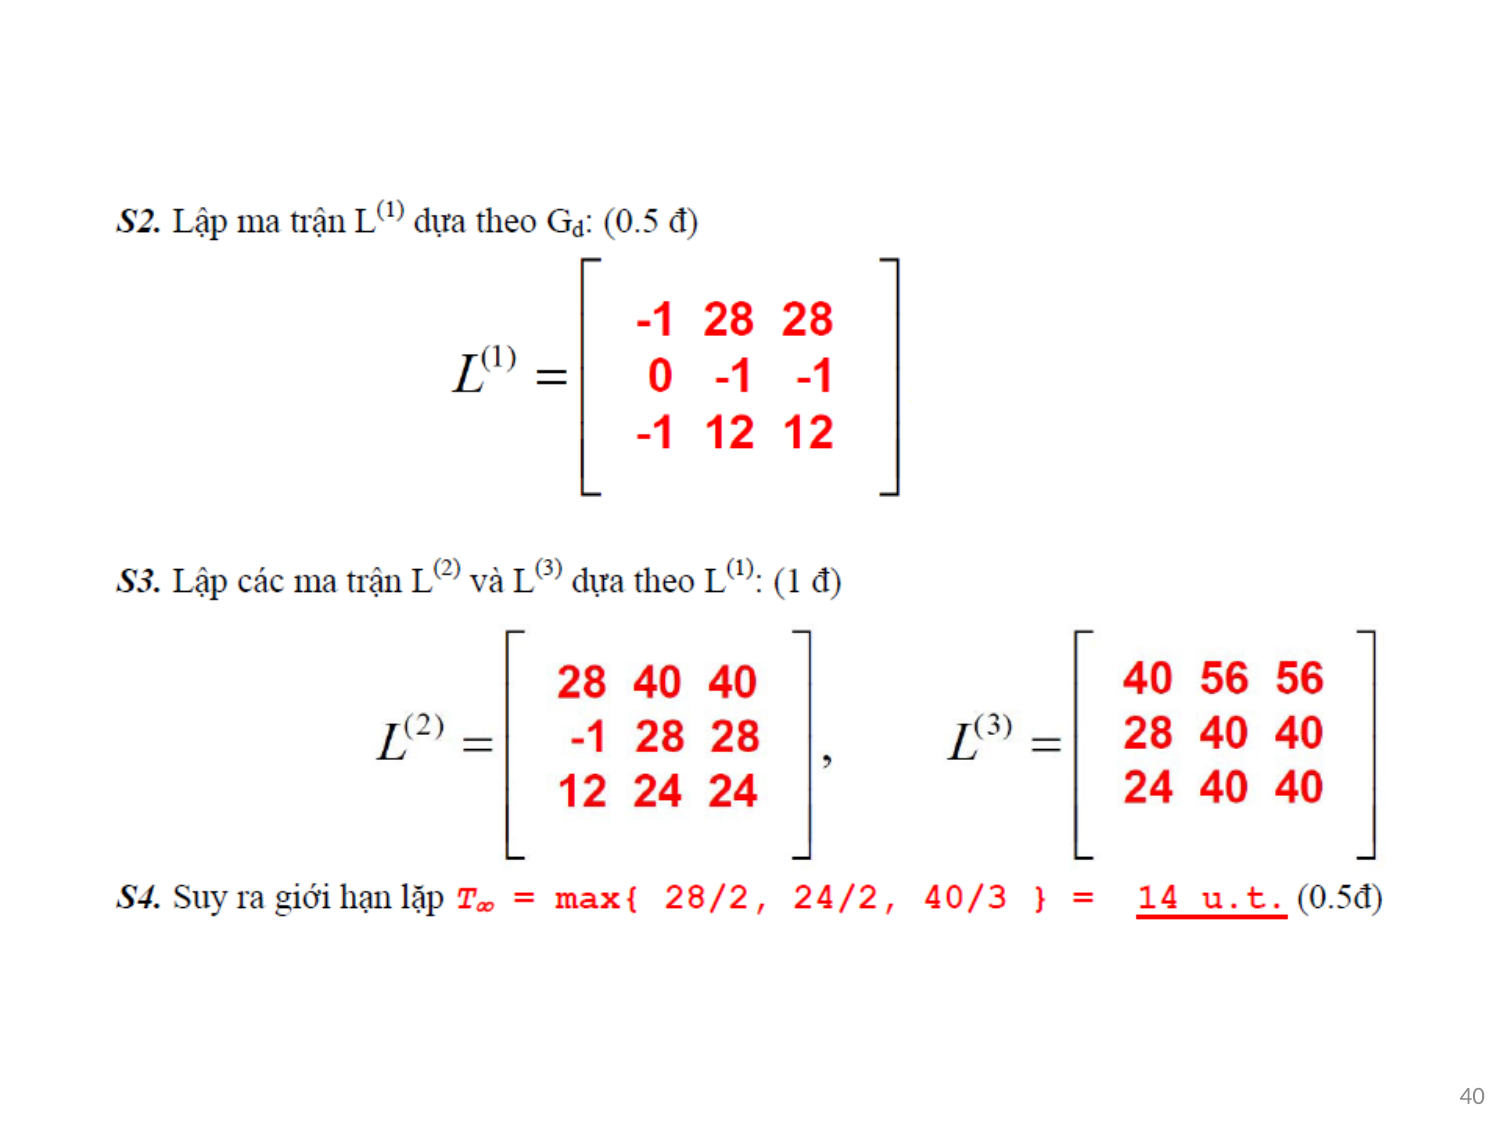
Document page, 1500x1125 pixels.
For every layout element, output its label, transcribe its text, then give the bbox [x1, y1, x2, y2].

picture [82, 181, 1418, 944]
slide_number 40 [1149, 1065, 1500, 1125]
